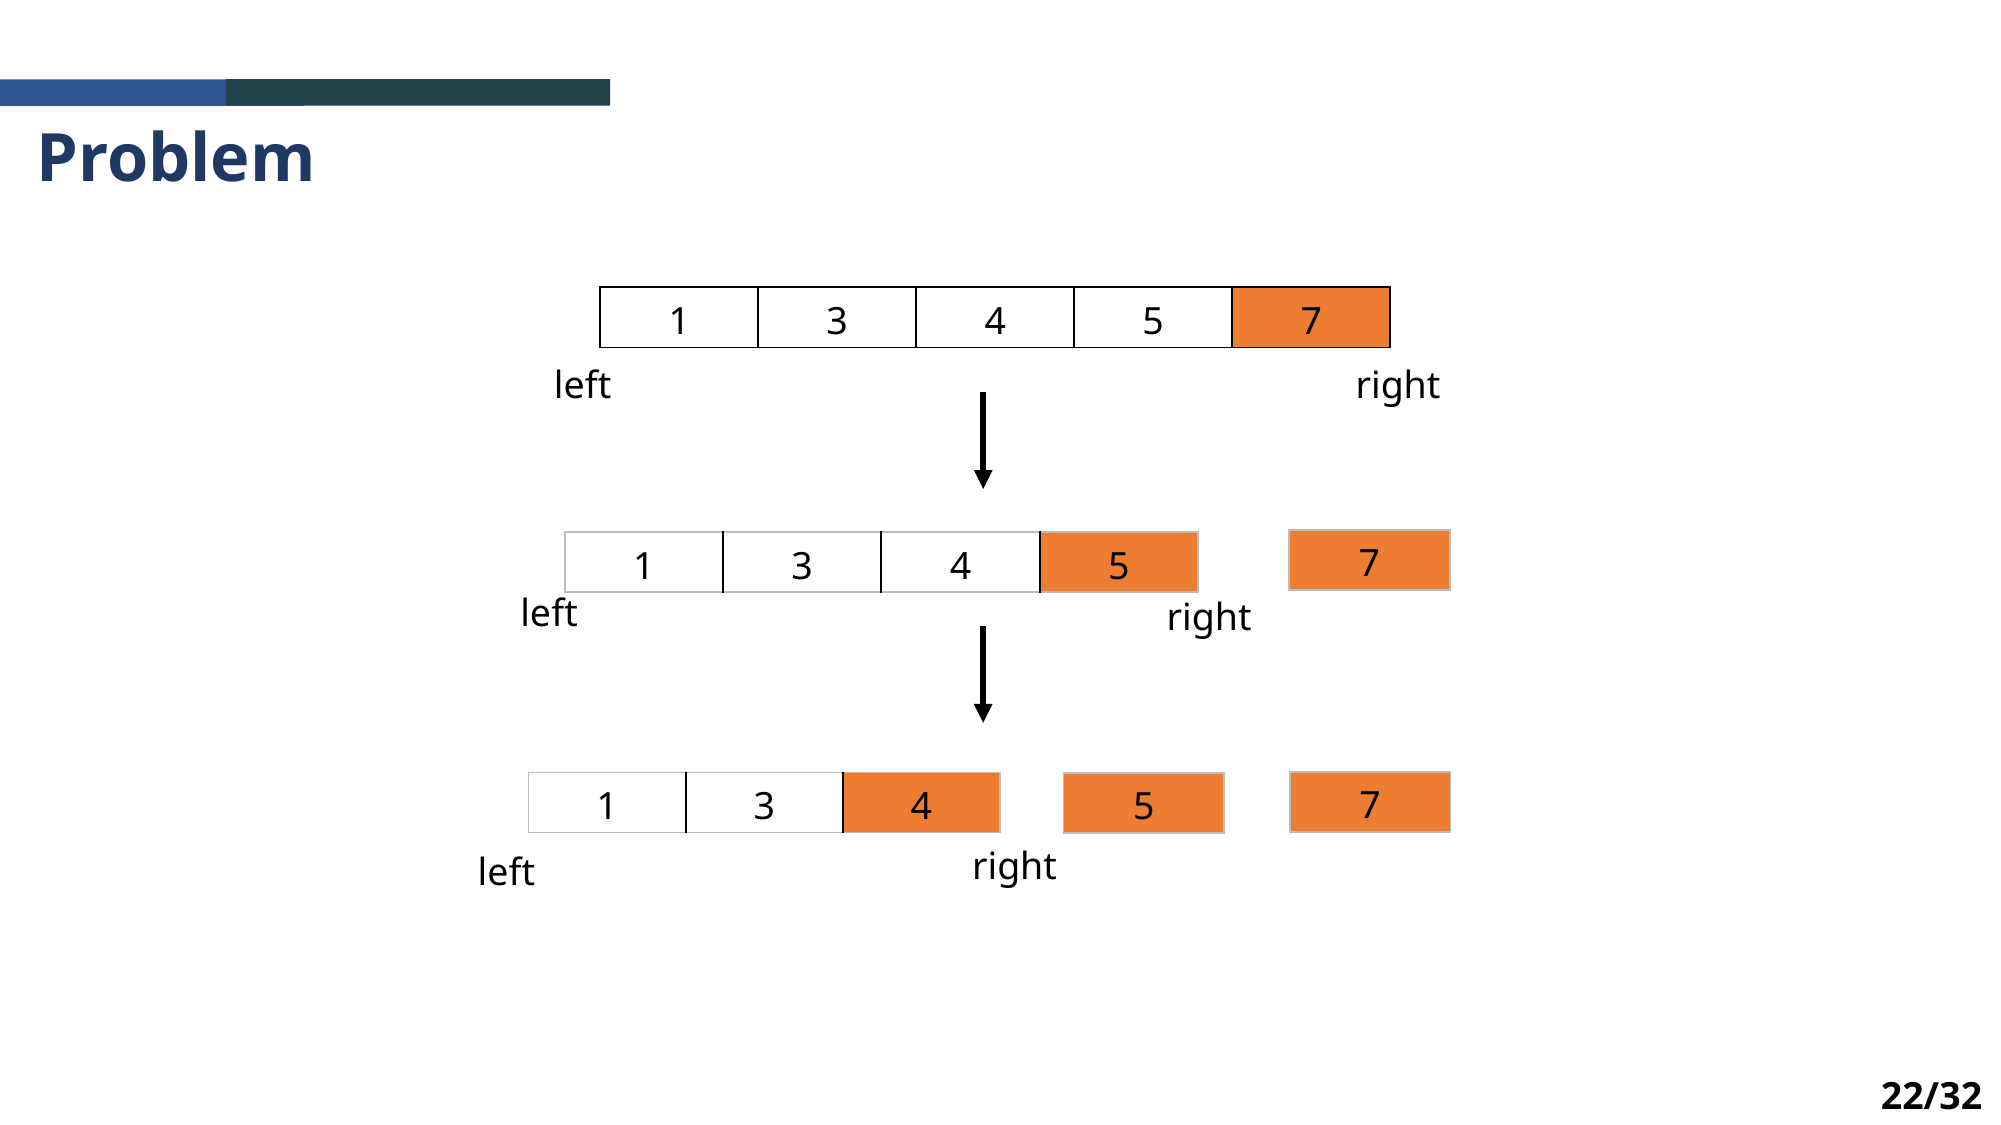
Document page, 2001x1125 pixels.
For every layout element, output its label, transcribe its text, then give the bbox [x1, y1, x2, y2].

table_header 5 [1064, 774, 1223, 832]
text_box left [505, 581, 619, 642]
table_header 4 [844, 773, 999, 832]
table_header 7 [1233, 288, 1389, 347]
table_header 7 [1291, 773, 1450, 831]
text_box left [462, 840, 577, 901]
text_box right [1340, 353, 1477, 414]
table_header 5 [1075, 288, 1231, 347]
text_box 22/32 [1866, 1064, 2000, 1125]
table_header 1 [529, 773, 685, 832]
table_header 5 [1041, 533, 1197, 591]
table_header 4 [882, 533, 1039, 591]
table_header 4 [917, 288, 1073, 347]
table_header 3 [759, 288, 915, 347]
text_box Problem [21, 106, 860, 202]
table_header 7 [1290, 531, 1449, 589]
table_header 1 [566, 533, 722, 591]
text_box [0, 79, 611, 106]
table_header 3 [724, 533, 880, 591]
text_box left [539, 354, 653, 414]
table_header 3 [687, 773, 842, 832]
text_box right [1151, 585, 1288, 645]
text_box right [957, 835, 1093, 895]
table_header 1 [601, 288, 757, 347]
